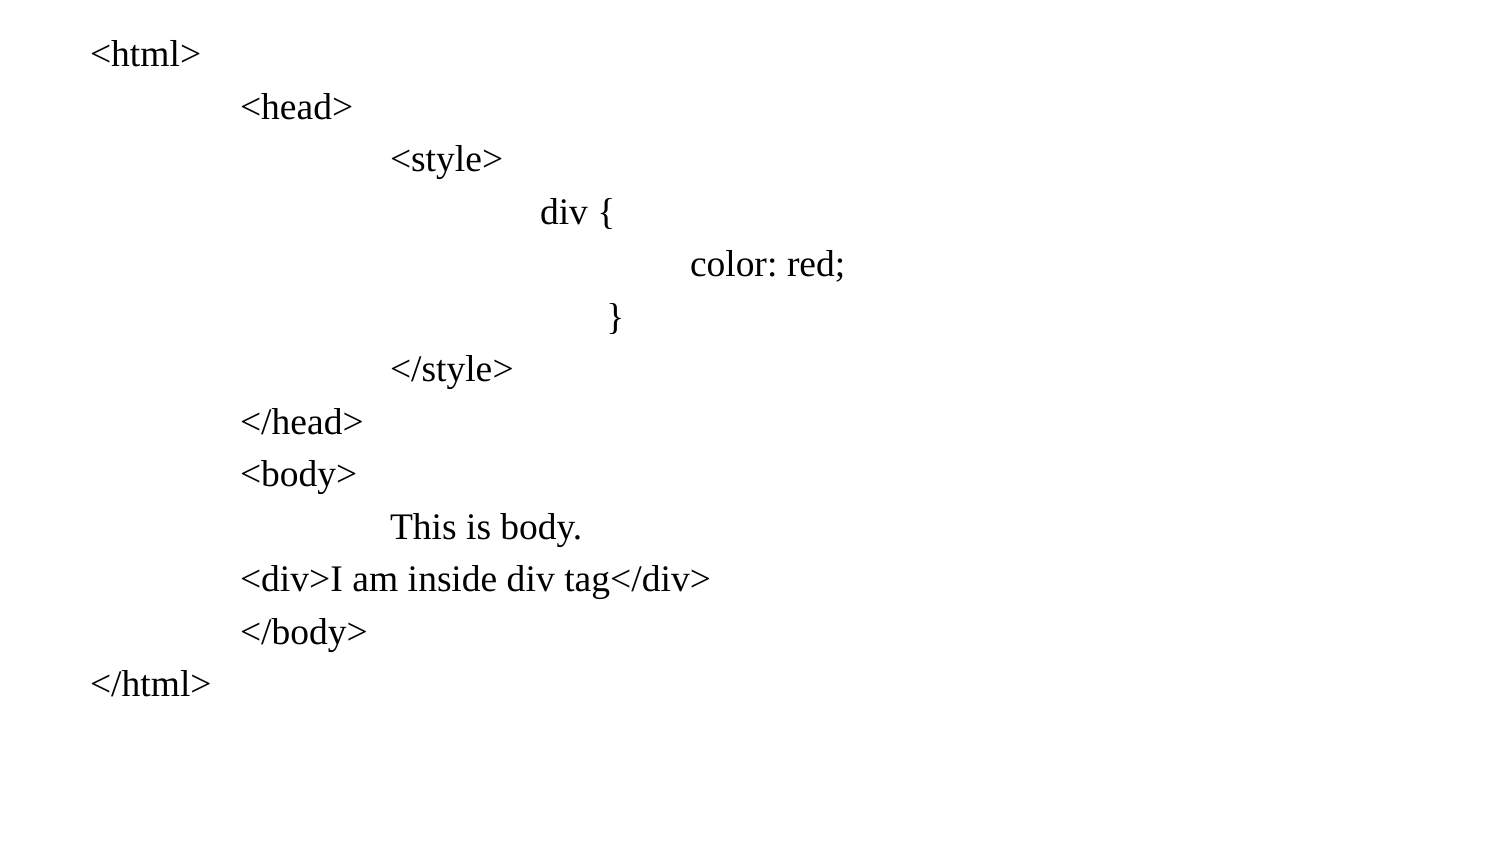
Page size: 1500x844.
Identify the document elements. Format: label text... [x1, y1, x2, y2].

list <html> <head> <style> div { color: red; } </style> </head> <body> This is body. <div>I am inside div tag</div> </body> </html> [75, 21, 1425, 797]
